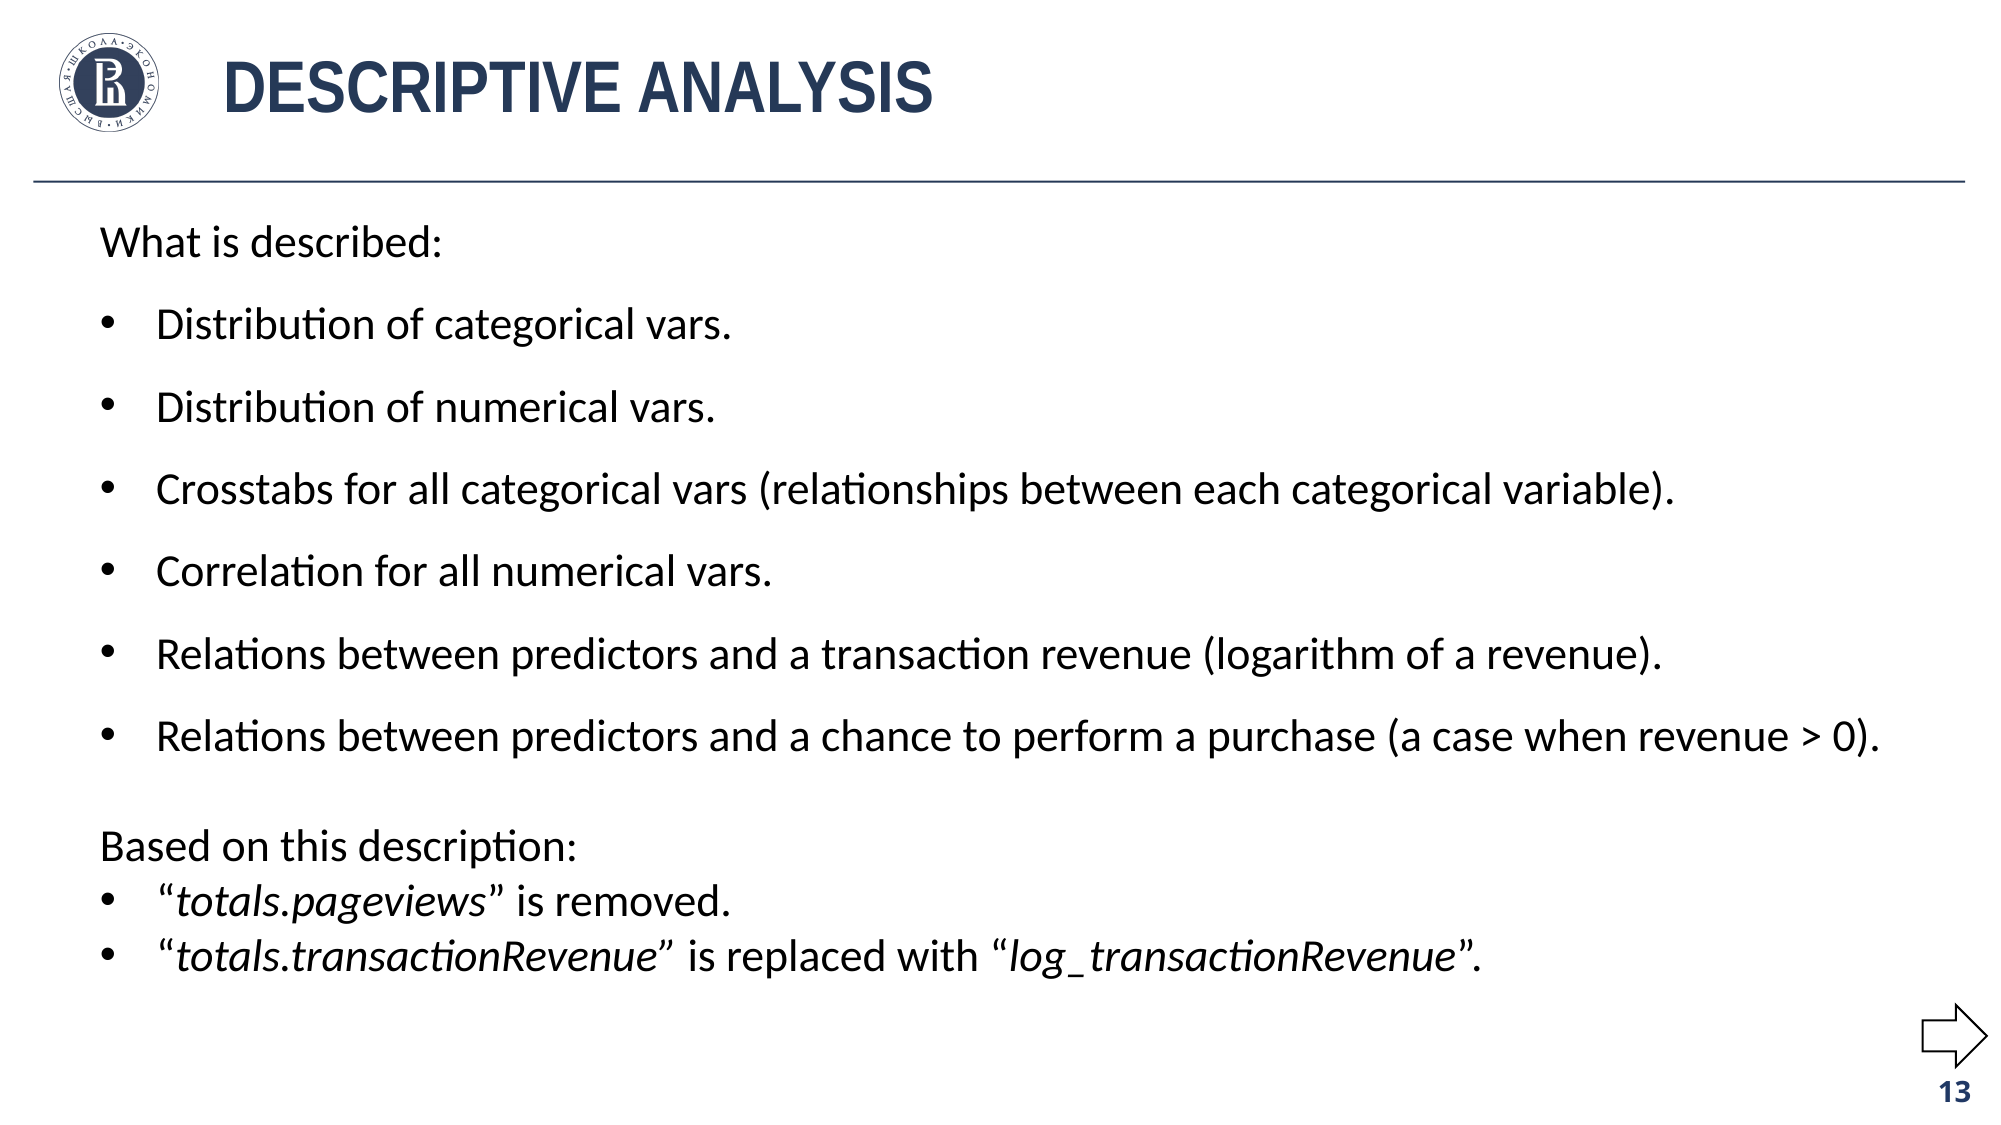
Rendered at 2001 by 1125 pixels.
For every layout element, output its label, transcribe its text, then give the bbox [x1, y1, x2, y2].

text_box What is described: Distribution of categorical vars. Distribution of numerical vars. Crosstabs for all categorical vars (relationships between each categorical variable). Correlation for all numerical vars. Relations between predictors and a transaction revenue (logarithm of a revenue). Relations between predictors and a chance to perform a purchase (a case when revenue > 0). Based on this description: “totals.pageviews” is removed. “totals.transactionRevenue” is replaced with “log_transactionRevenue”. [85, 203, 1942, 989]
text_box Descriptive analysis [217, 33, 1737, 155]
text_box [1921, 1002, 1989, 1070]
text_box 13 [1873, 1066, 2000, 1119]
picture [59, 33, 159, 132]
